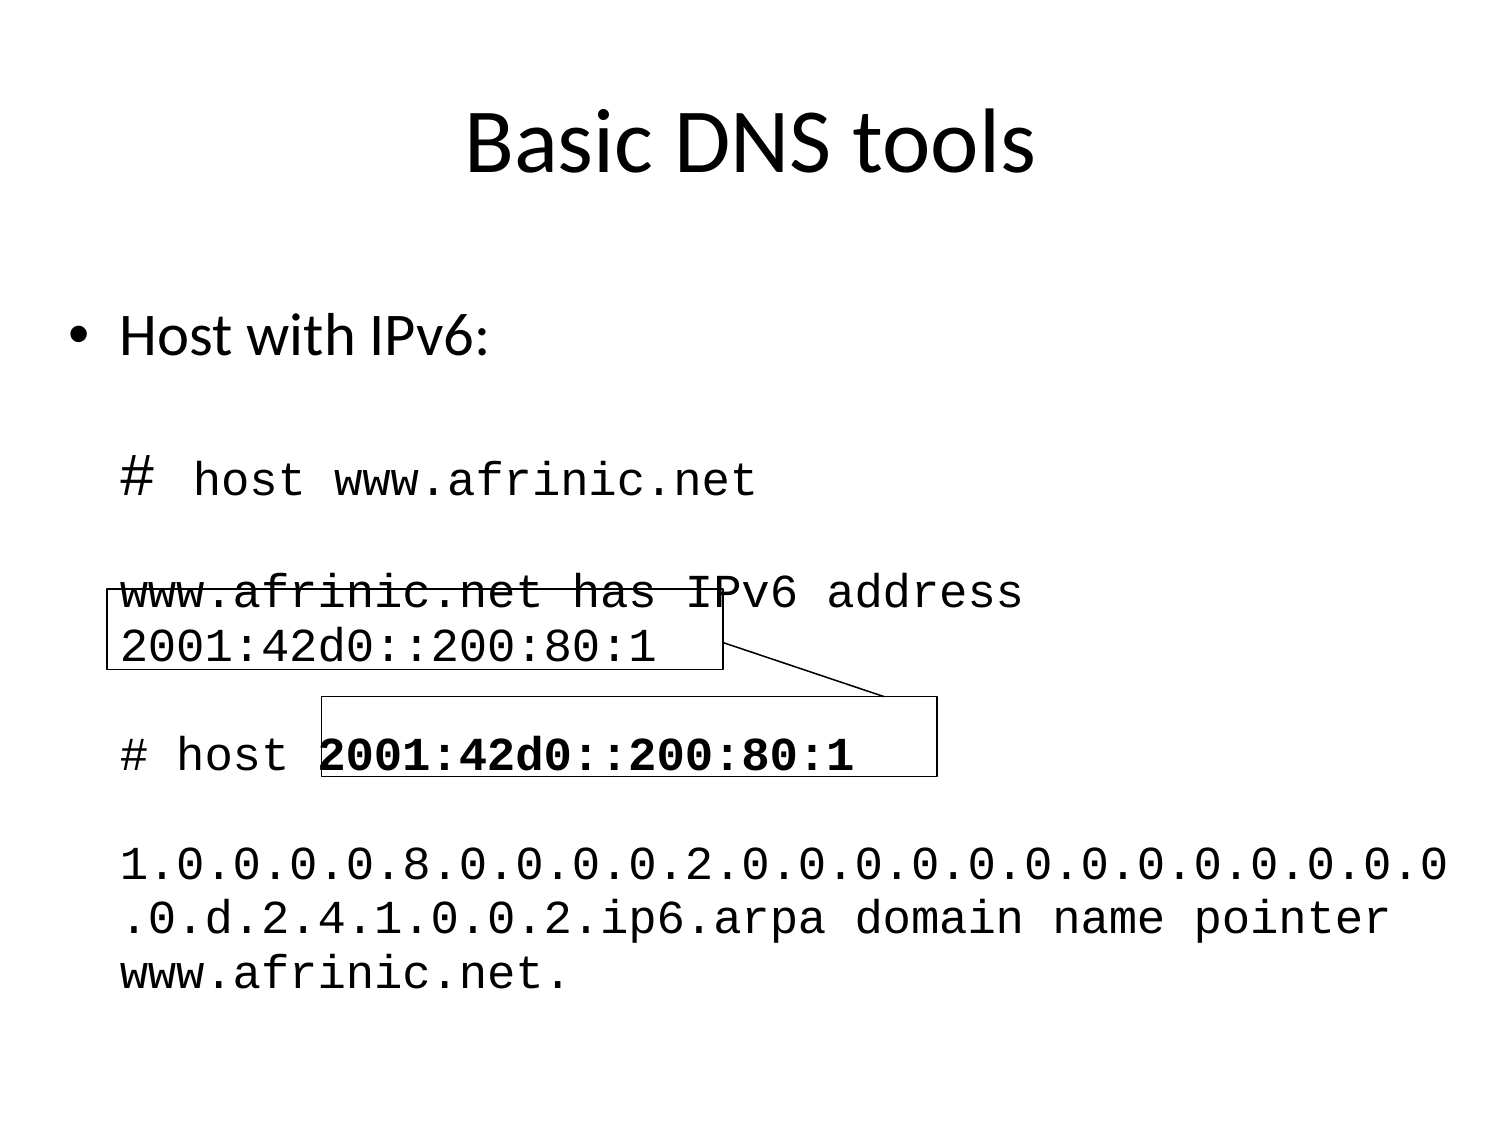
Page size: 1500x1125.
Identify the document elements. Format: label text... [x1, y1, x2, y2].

title Basic DNS tools [110, 42, 1392, 230]
text_box [321, 696, 938, 777]
text_box [107, 589, 724, 670]
list Host with IPv6: # host www.afrinic.net www.afrinic.net has IPv6 address 2001:42d0::200:80:1 # host 2001:42d0::200:80:1 1.0.0.0.0.8.0.0.0.0.2.0.0.0.0.0.0.0.0.0.0.0.0.0.0.d.2.4.1.0.0.2.ip6.arpa domain name pointer www.afrinic.net. [53, 292, 1474, 1013]
